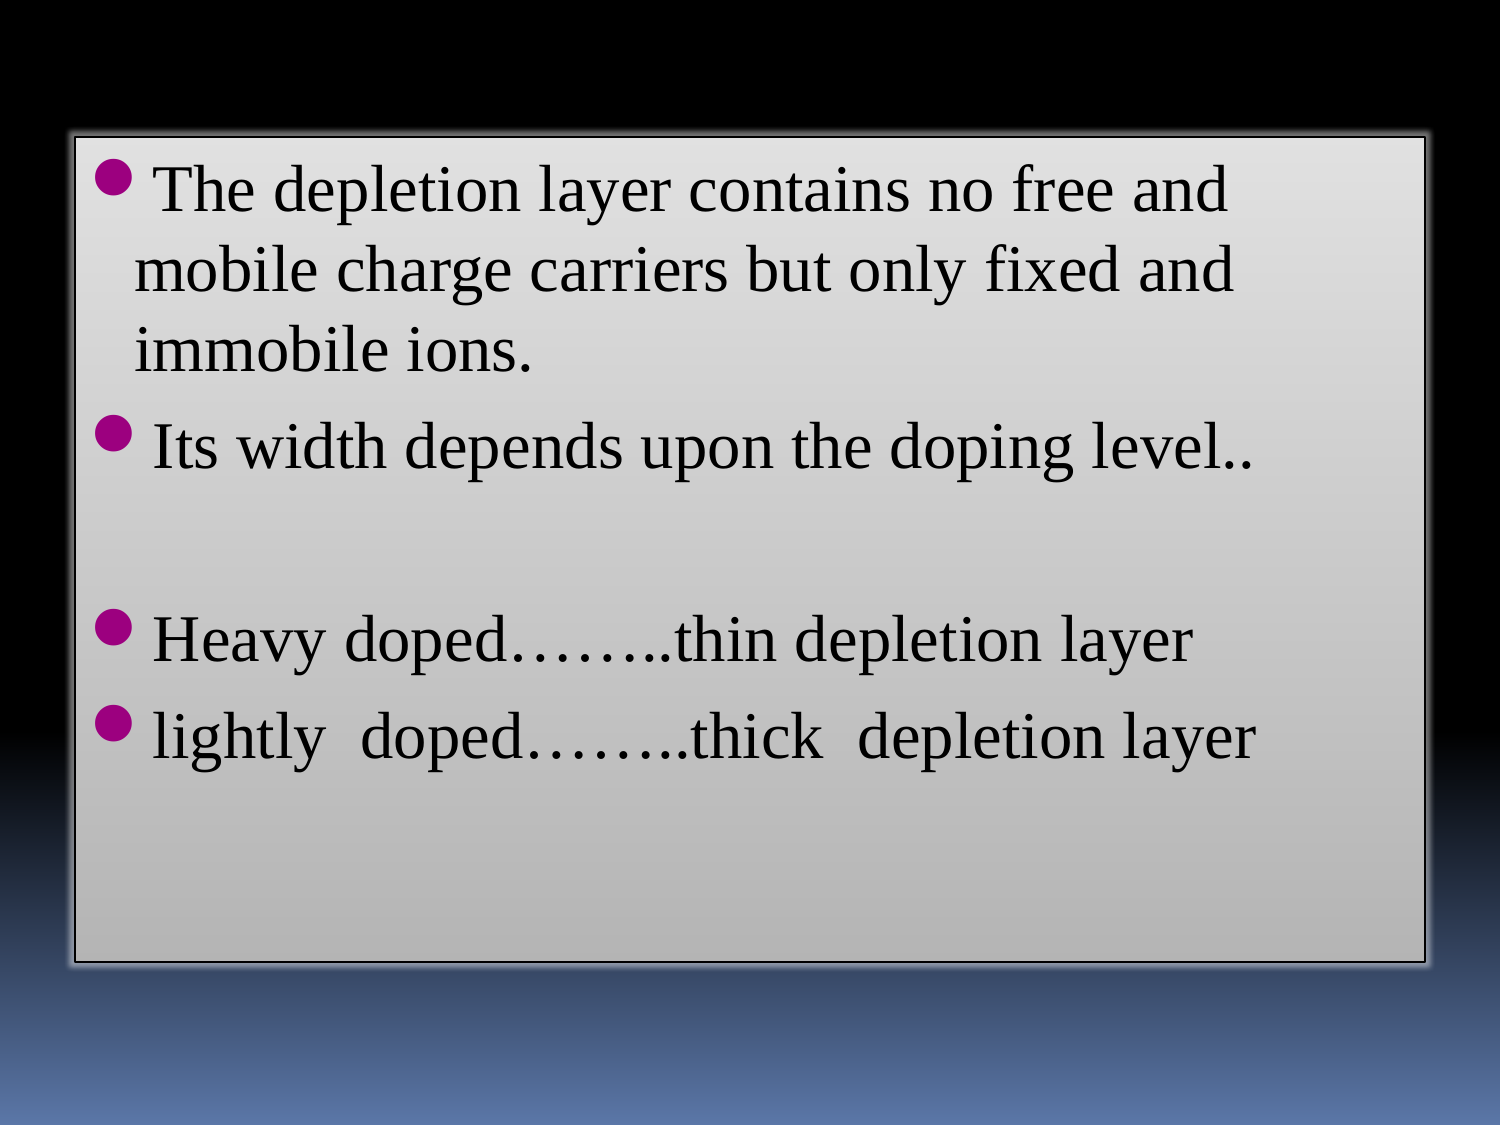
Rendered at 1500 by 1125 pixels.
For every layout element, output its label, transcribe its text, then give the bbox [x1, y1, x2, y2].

text_box The depletion layer contains no free and mobile charge carriers but only fixed and immobile ions. Its width depends upon the doping level.. Heavy doped……..thin depletion layer lightly doped……..thick depletion layer [74, 136, 1426, 963]
